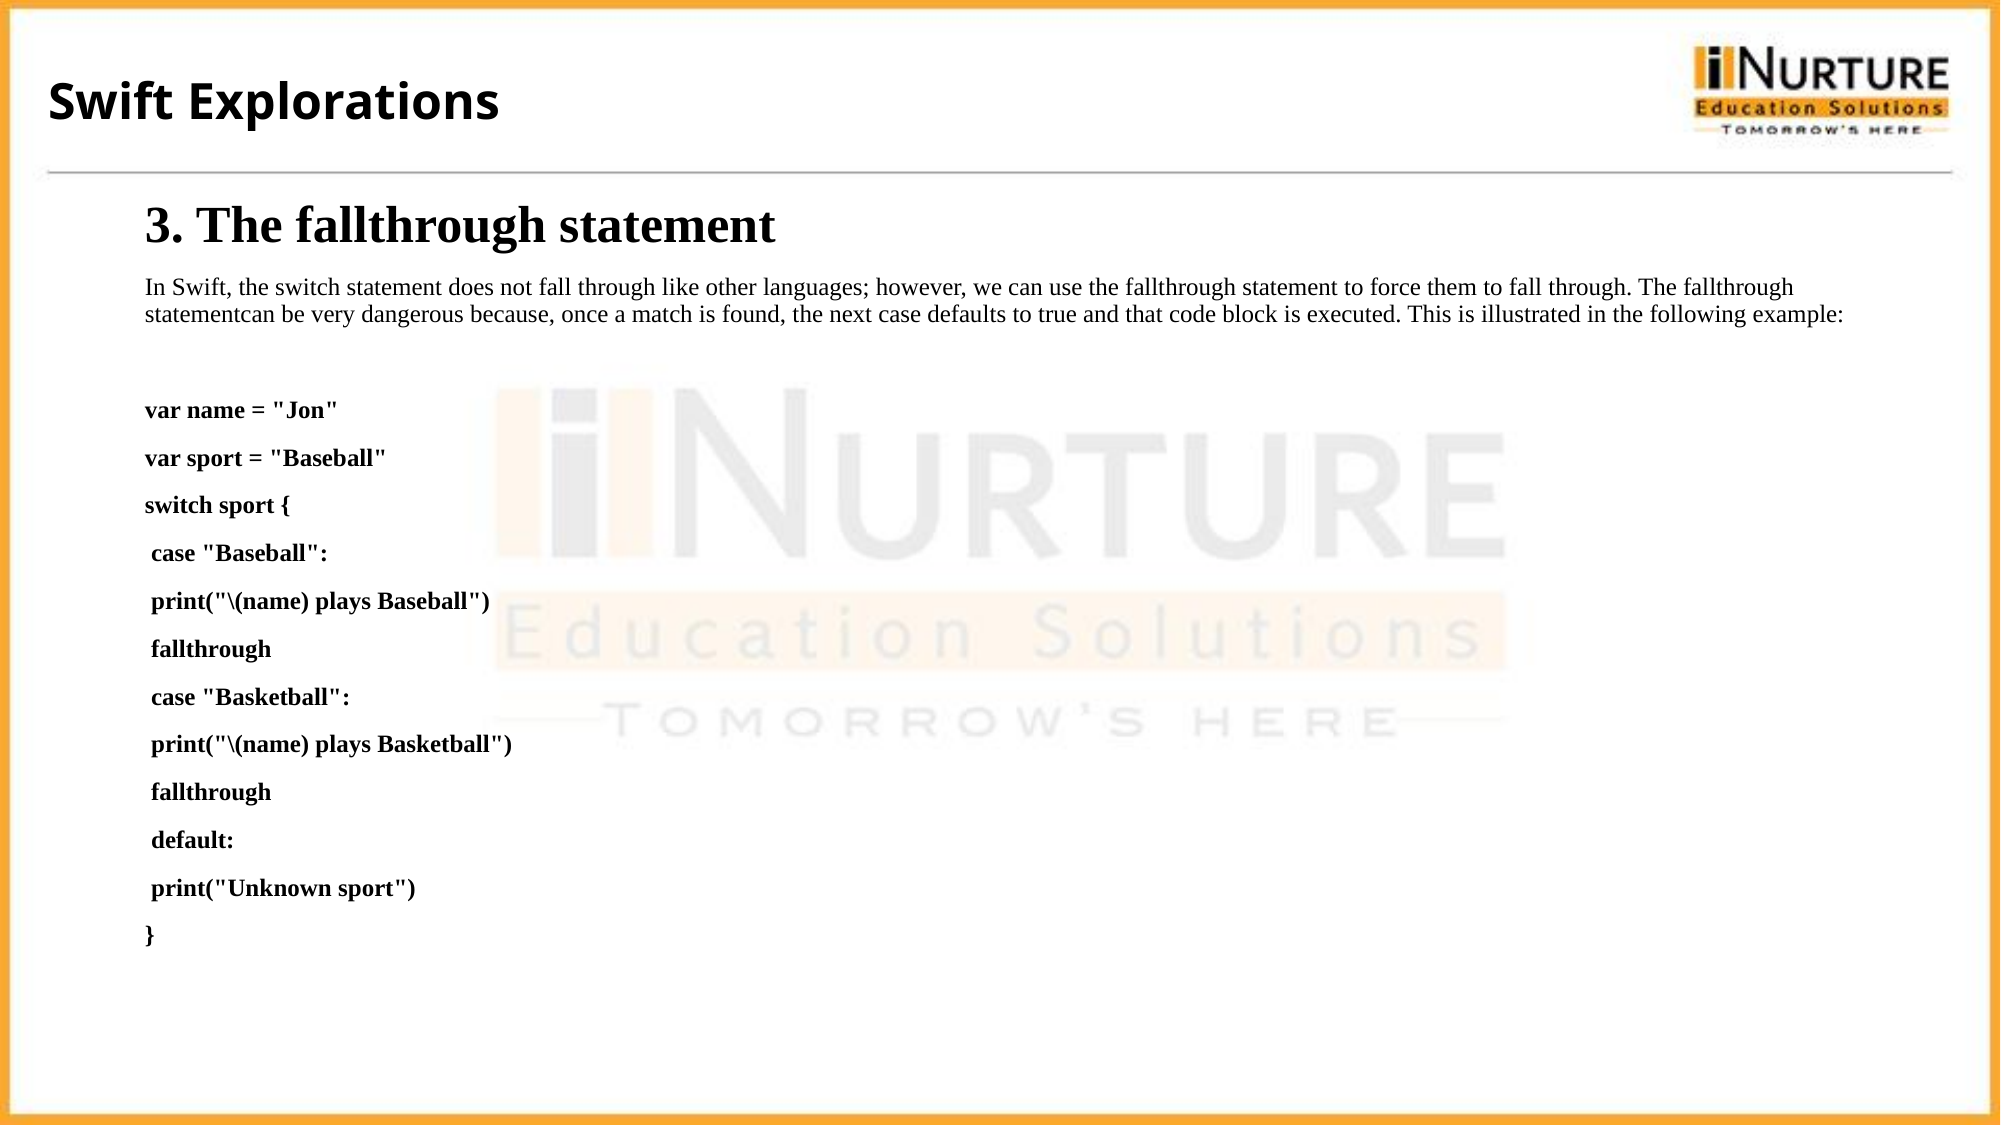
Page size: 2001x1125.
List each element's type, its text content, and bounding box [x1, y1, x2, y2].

list 3. The fallthrough statement In Swift, the switch statement does not fall through like other languages; however, we can use the fallthrough statement to force them to fall through. The fallthrough statementcan be very dangerous because, once a match is found, the next case defaults to true and that code block is executed. This is illustrated in the following example: var name = "Jon" var sport = "Baseball" switch sport { case "Baseball": print("\(name) plays Baseball") fallthrough case "Basketball": print("\(name) plays Basketball") fallthrough default: print("Unknown sport") } [137, 189, 1863, 1125]
text_box Swift Explorations [40, 62, 847, 138]
picture [0, 0, 2001, 1125]
